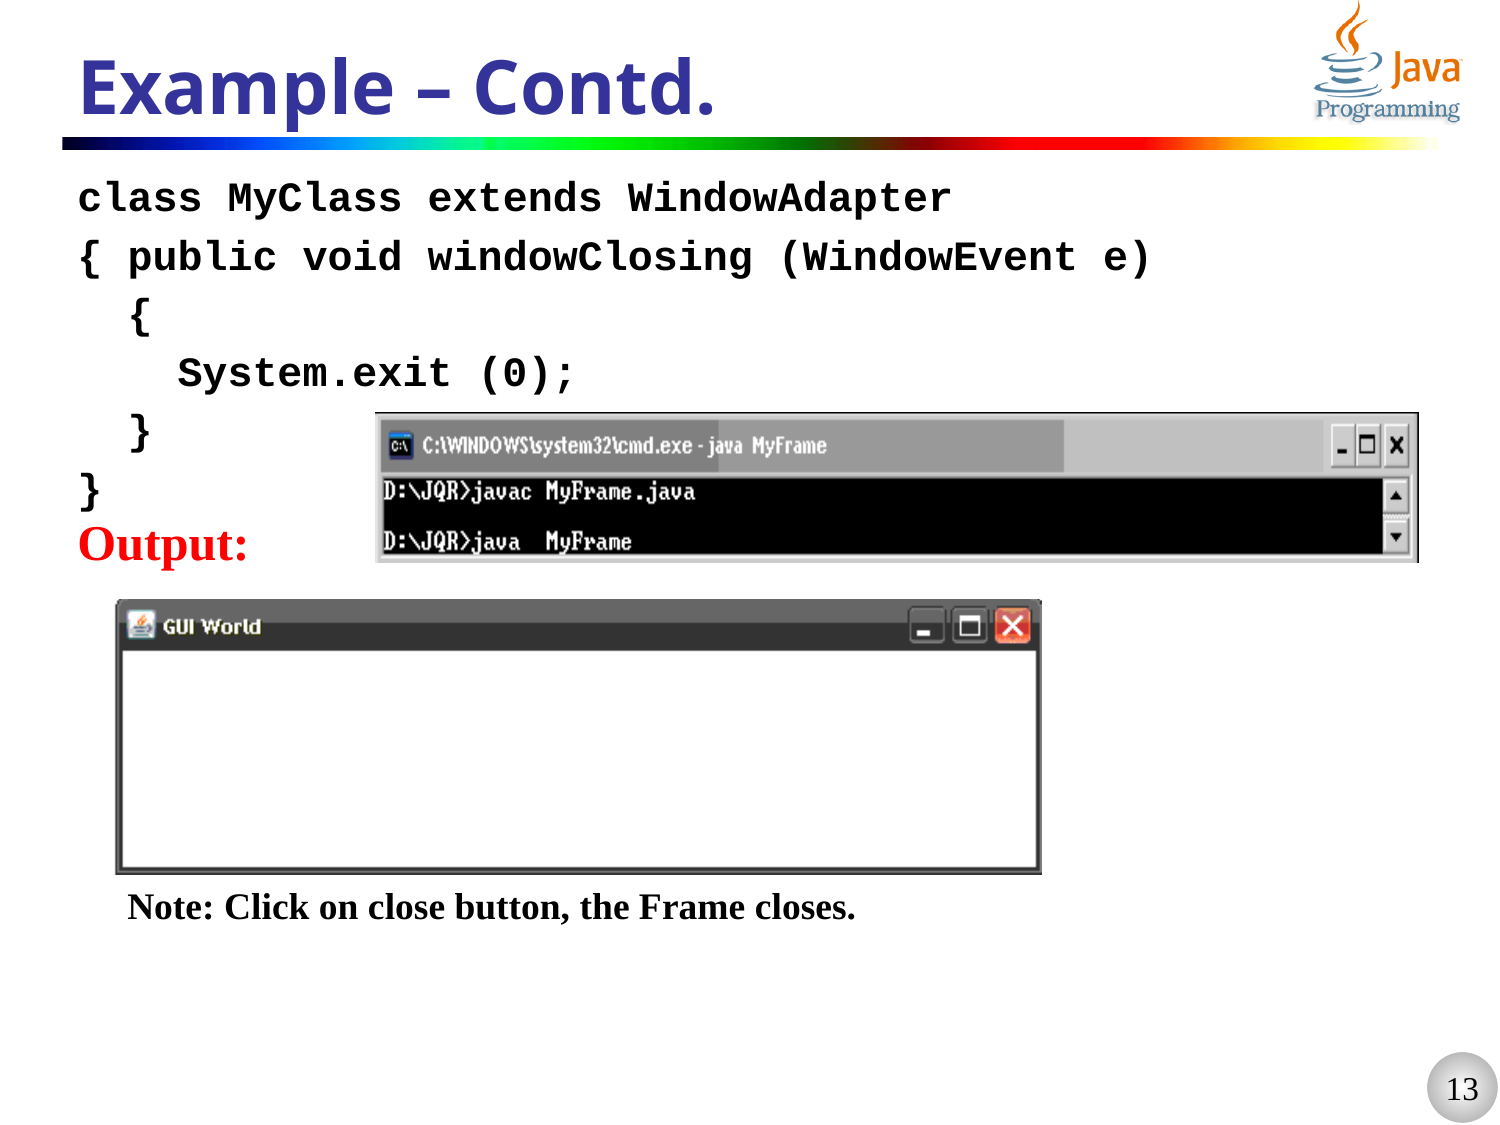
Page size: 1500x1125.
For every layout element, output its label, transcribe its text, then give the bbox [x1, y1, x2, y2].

picture [62, 138, 355, 150]
title Example – Contd. [62, 37, 1438, 138]
picture [374, 412, 1419, 563]
list class MyClass extends WindowAdapter { public void windowClosing (WindowEvent e) { System.exit (0); } } Output: [62, 162, 1438, 526]
picture [1312, 0, 1463, 125]
text_box Note: Click on close button, the Frame closes. [112, 874, 1263, 935]
picture [382, 138, 1438, 150]
picture [112, 599, 1042, 876]
